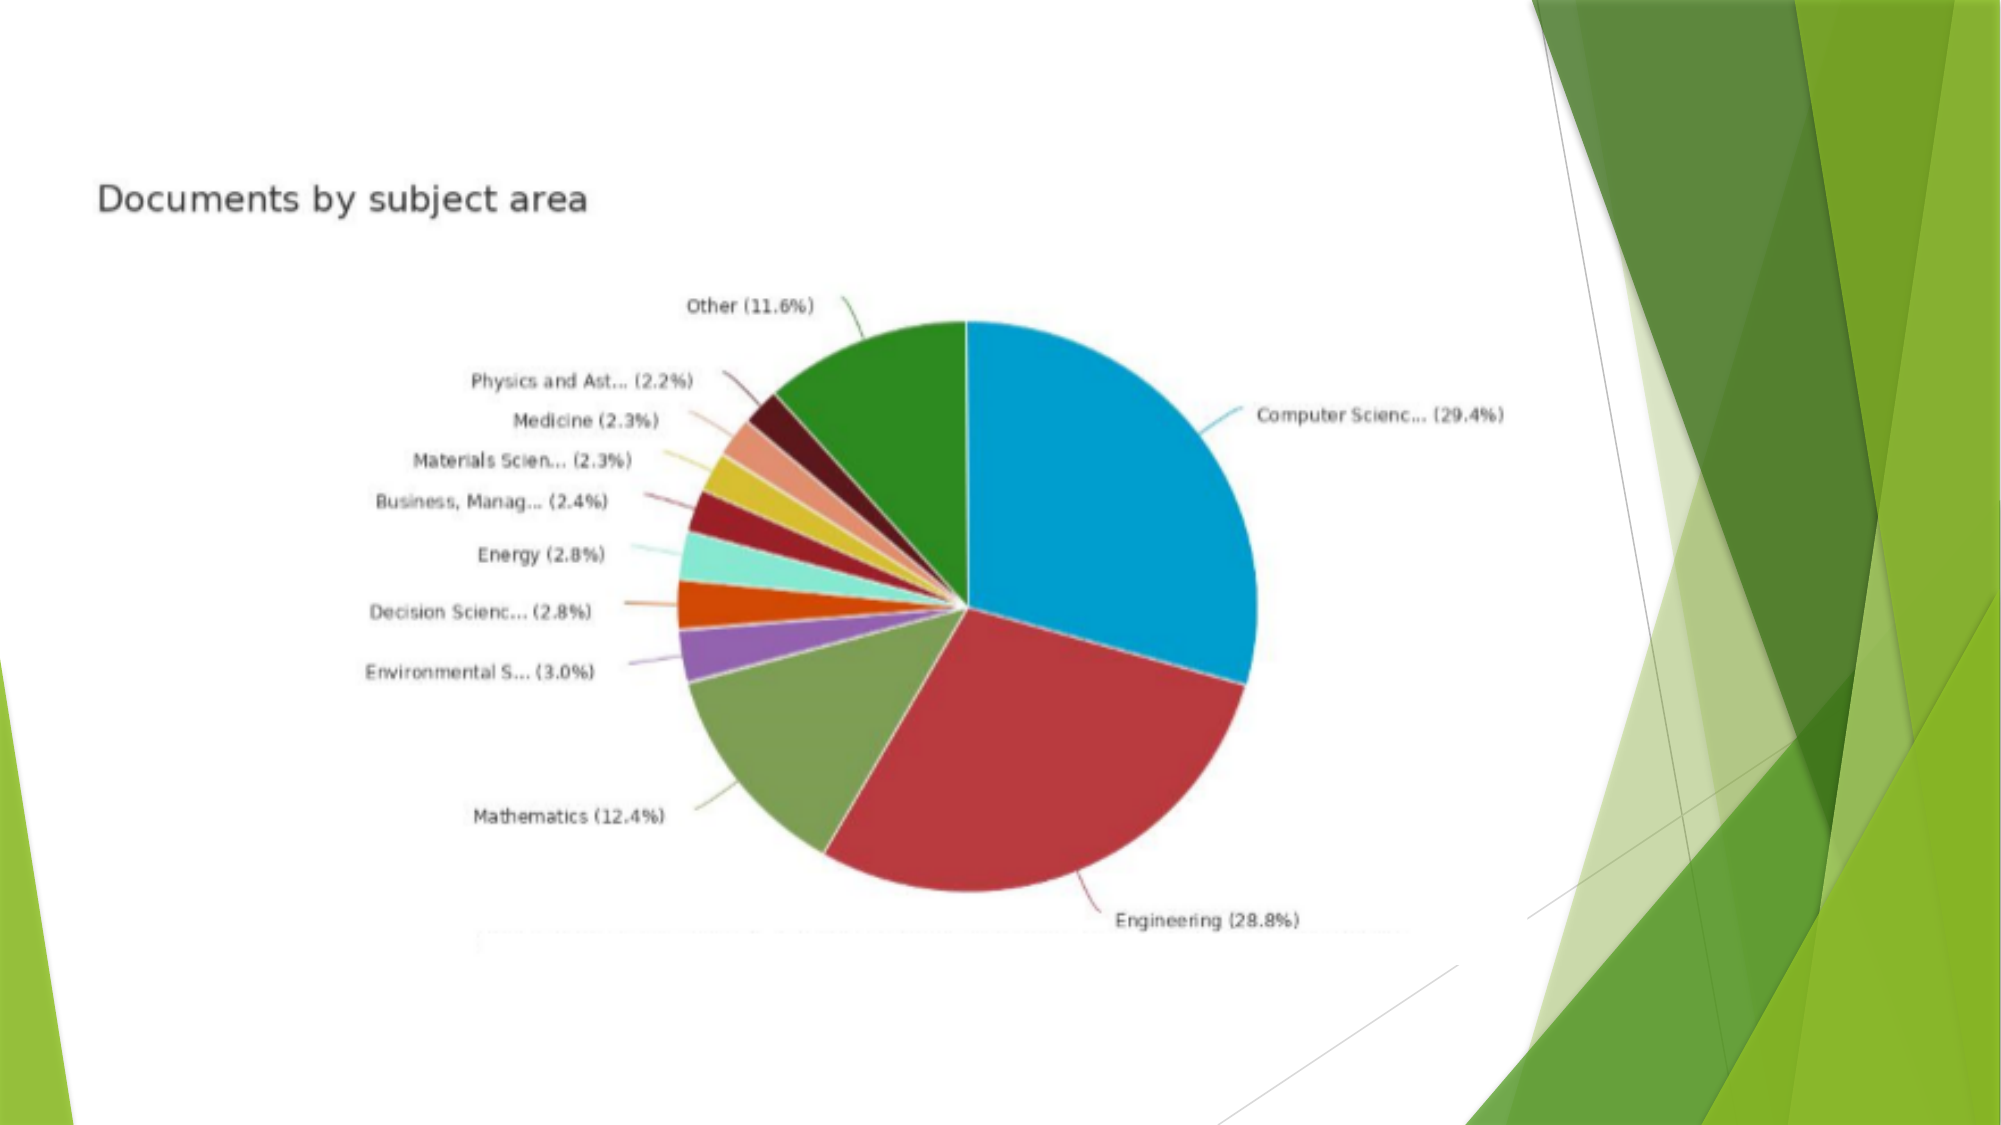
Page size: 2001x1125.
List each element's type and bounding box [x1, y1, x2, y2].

list [71, 160, 1528, 965]
